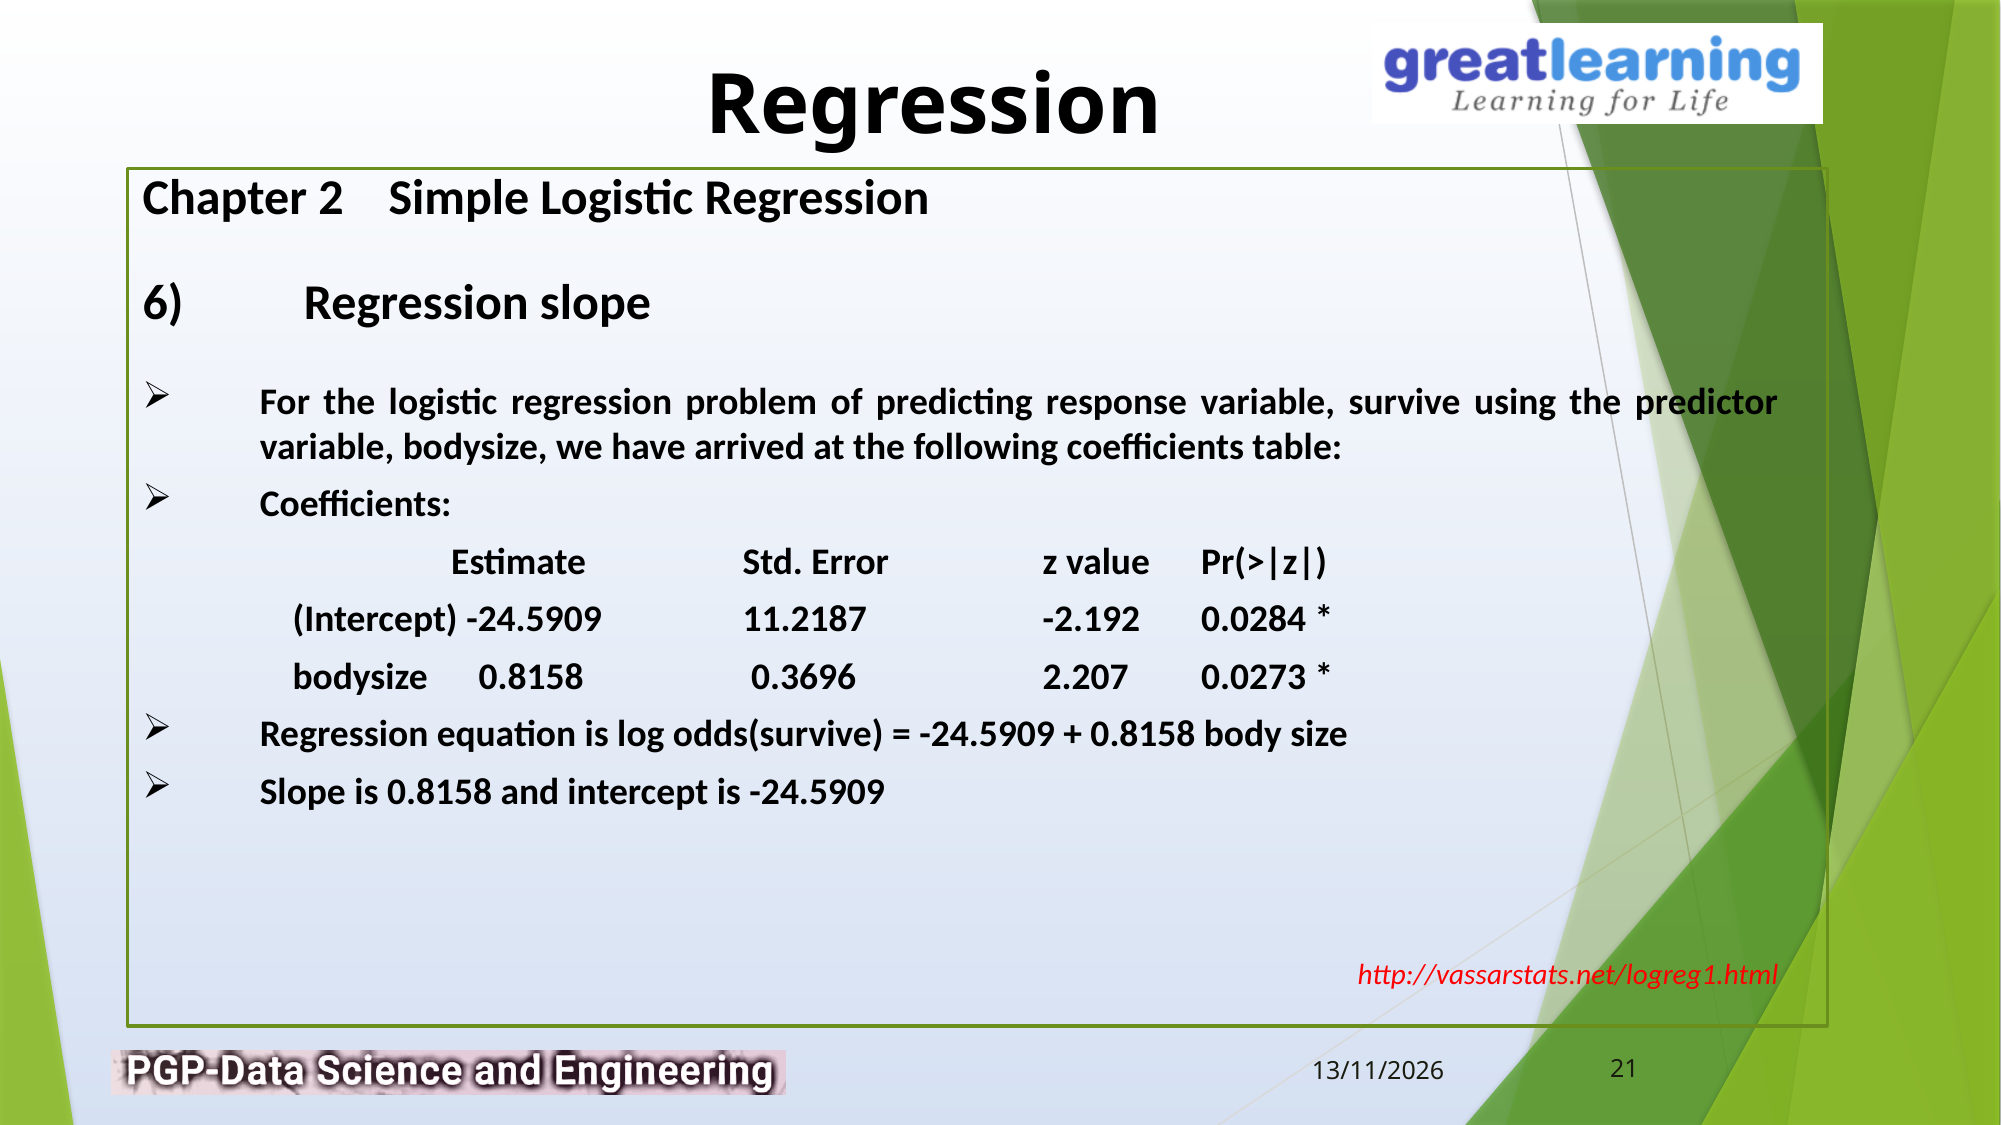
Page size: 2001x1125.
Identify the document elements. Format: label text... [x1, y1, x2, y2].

picture [1372, 23, 1823, 124]
slide_number 21 [1541, 1039, 1654, 1100]
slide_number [1296, 1041, 1512, 1102]
text_box For the logistic regression problem of predicting response variable, survive using the predictor variable, bodysize, we have arrived at the following coefficients table: Coefficients: Estimate Std. Error z value Pr(>|z|) (Intercept) -24.5909 11.2187 -2.192 0.0284 * bodysize 0.8158 0.3696 2.207 0.0273 * Regression equation is log odds(survive) = -24.5909 + 0.8158 body size Slope is 0.8158 and intercept is -24.5909 [127, 369, 1795, 820]
text_box Chapter 2 Simple Logistic Regression 6) Regression slope [127, 157, 1828, 167]
picture [111, 1050, 786, 1095]
text_box [126, 167, 1829, 1028]
text_box http://vassarstats.net/logreg1.html [1342, 947, 1794, 998]
